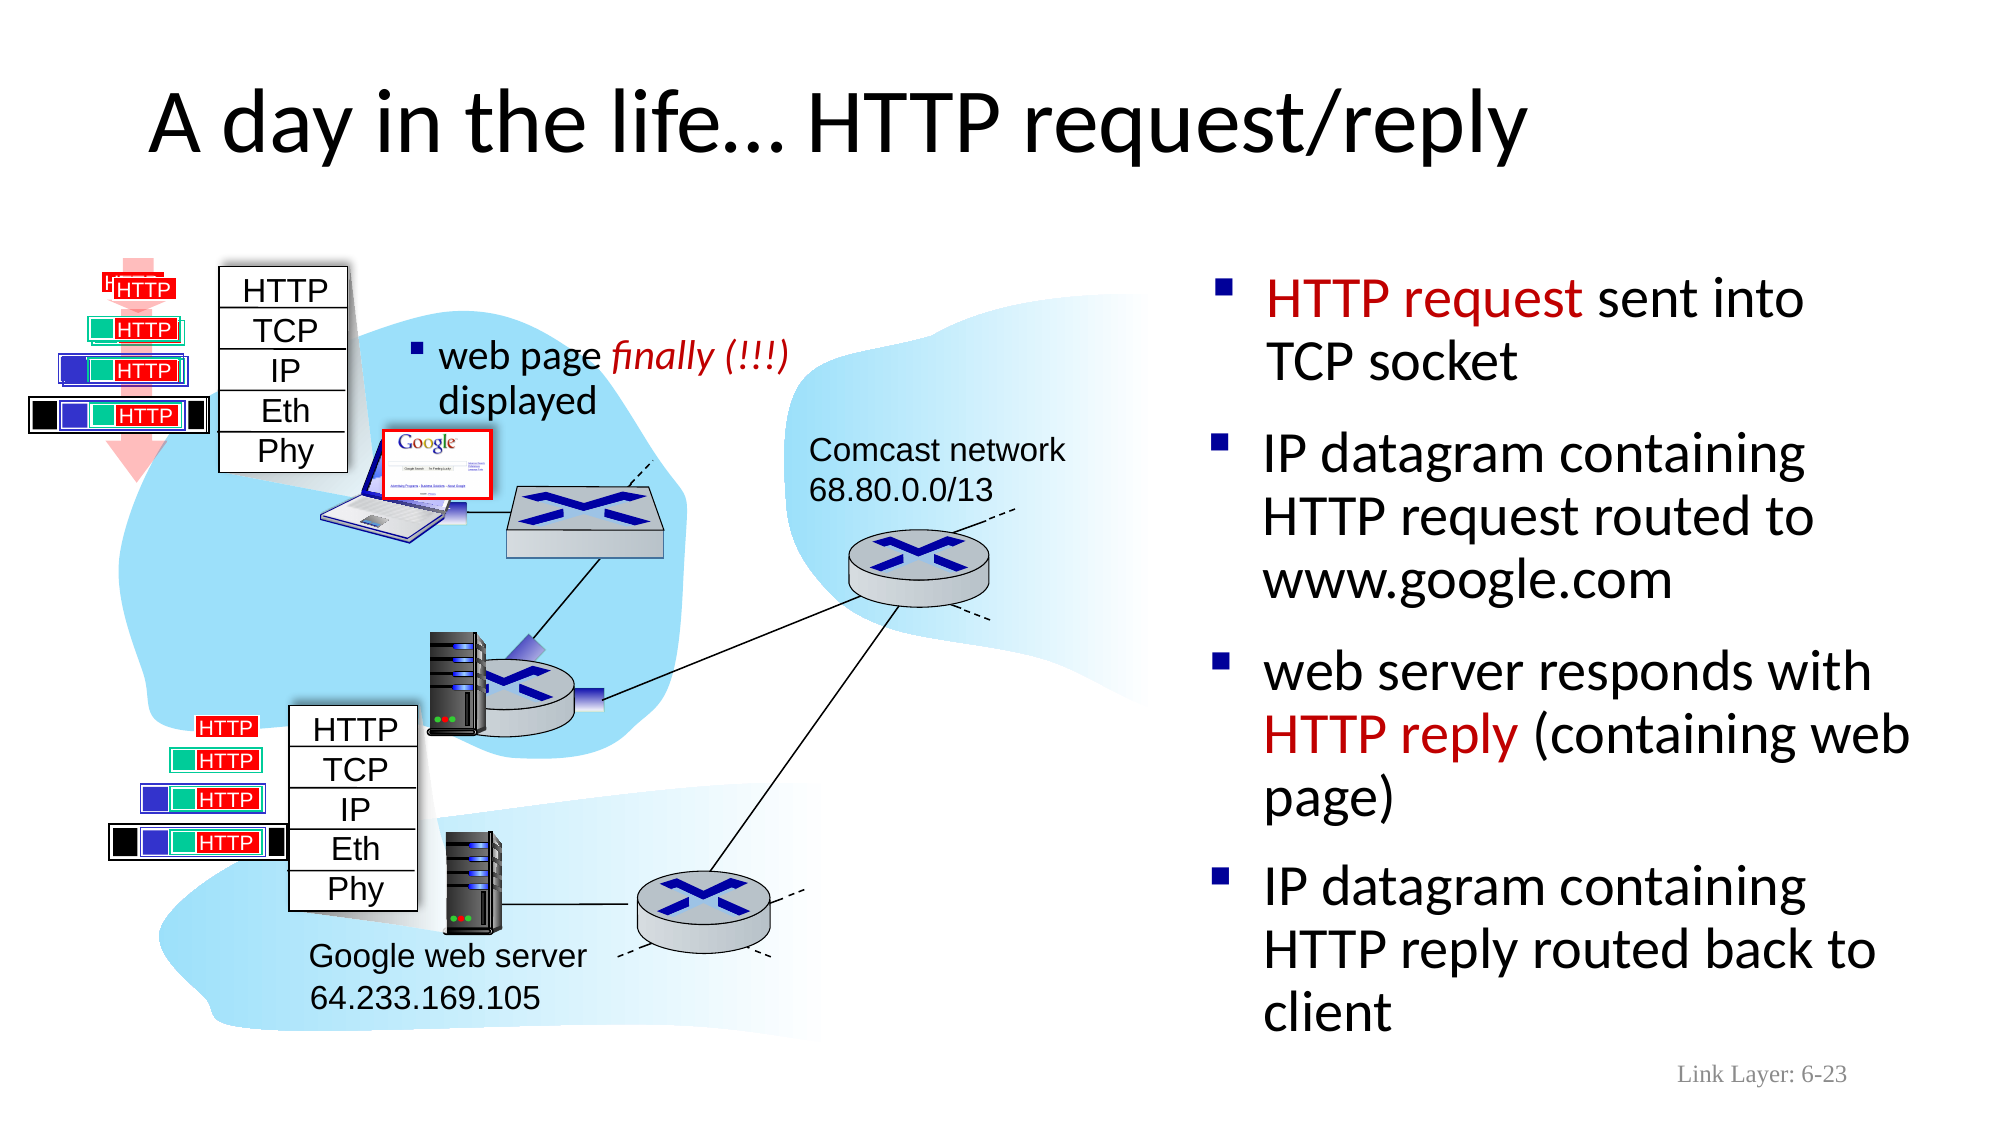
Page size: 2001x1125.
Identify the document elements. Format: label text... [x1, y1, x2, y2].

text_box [848, 529, 989, 608]
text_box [447, 659, 575, 737]
text_box 64.233.169.105 [295, 982, 557, 1024]
text_box IP datagram containing HTTP reply routed back to client [1192, 847, 1909, 936]
text_box [575, 688, 605, 712]
text_box [506, 634, 546, 659]
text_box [637, 871, 771, 954]
text_box Google web server [293, 926, 603, 982]
text_box [118, 327, 688, 759]
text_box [31, 436, 209, 483]
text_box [949, 509, 1016, 535]
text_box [109, 706, 287, 822]
text_box [159, 783, 1187, 1047]
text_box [427, 632, 487, 736]
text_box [443, 832, 503, 935]
title A day in the life… HTTP request/reply [133, 49, 1938, 197]
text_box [217, 261, 378, 502]
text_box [924, 594, 991, 620]
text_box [89, 258, 174, 268]
picture [384, 431, 490, 497]
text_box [319, 439, 470, 547]
text_box [784, 294, 1352, 718]
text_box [287, 700, 447, 933]
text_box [109, 822, 287, 863]
text_box web server responds with HTTP reply (containing web page) [1192, 633, 1985, 795]
text_box IP datagram containing HTTP request routed to www.google.com [1191, 414, 1940, 577]
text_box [506, 486, 664, 559]
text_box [29, 268, 207, 436]
text_box HTTP request sent into TCP socket [1195, 259, 1915, 414]
text_box [388, 310, 532, 326]
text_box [771, 889, 805, 909]
text_box Comcast network 68.80.0.0/13 [794, 421, 1091, 516]
slide_number Link Layer: 6-23 [1412, 1042, 1863, 1103]
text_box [617, 937, 666, 957]
text_box web page finally (!!!) displayed [384, 326, 811, 415]
